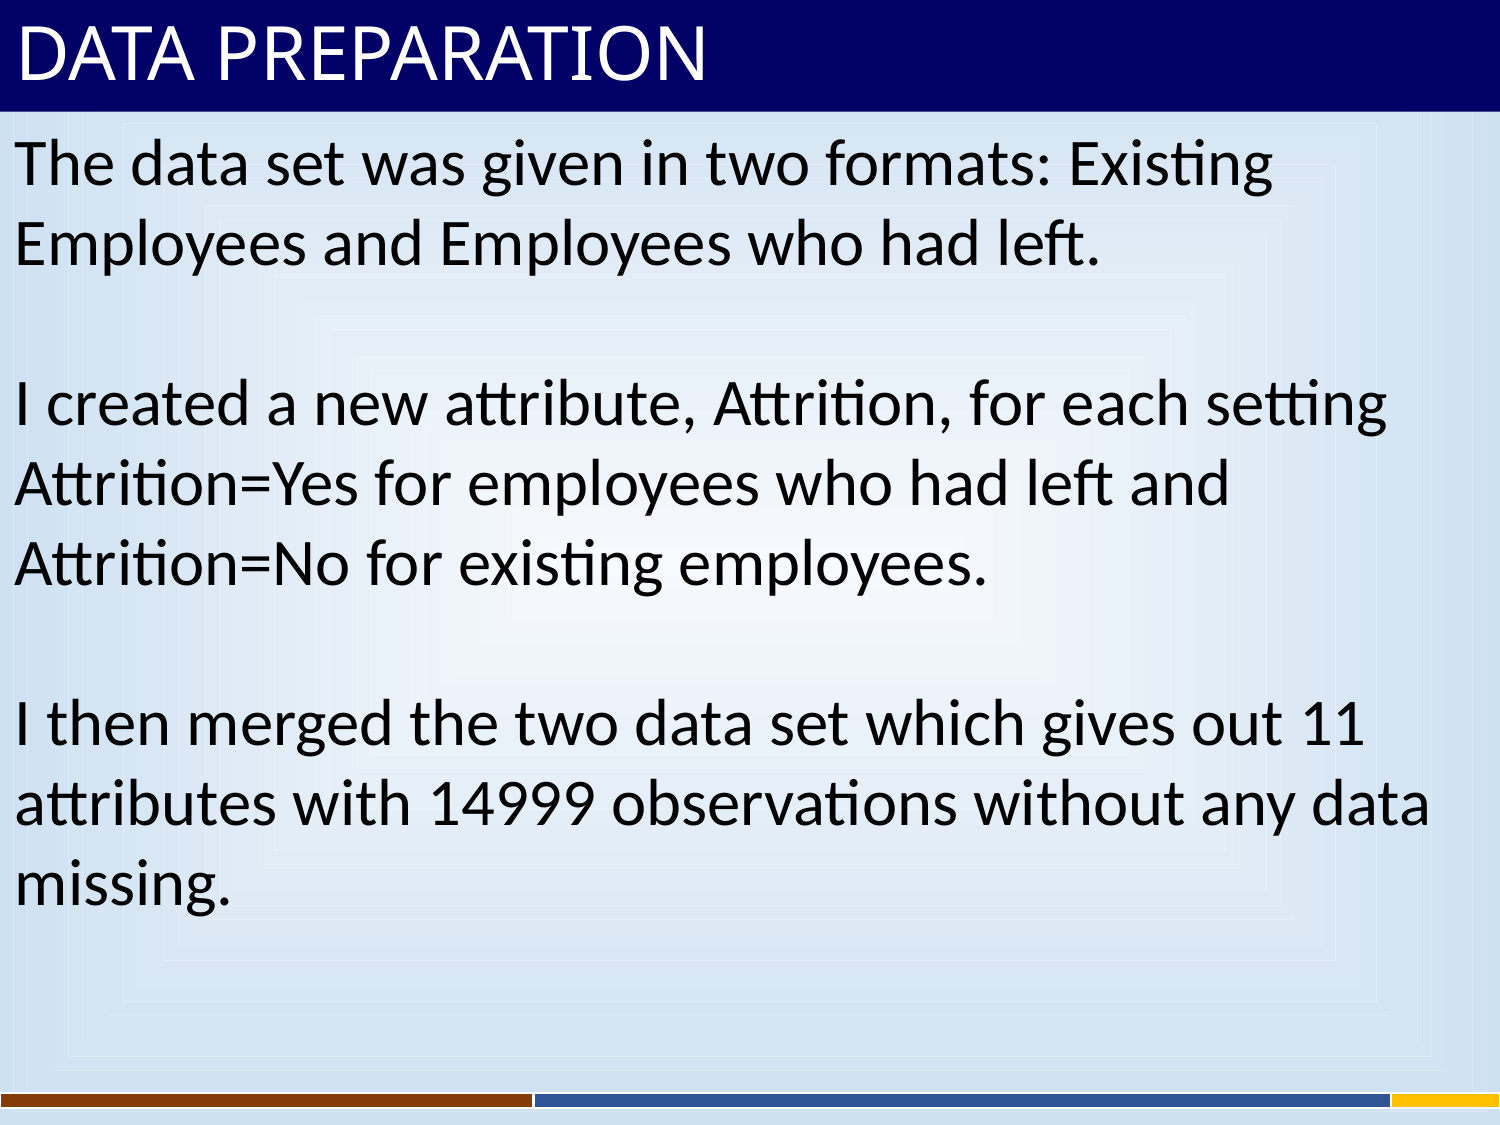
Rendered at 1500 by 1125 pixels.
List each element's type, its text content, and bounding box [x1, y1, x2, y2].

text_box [0, 1093, 1500, 1109]
text_box The data set was given in two formats: Existing Employees and Employees who had left. I created a new attribute, Attrition, for each setting Attrition=Yes for employees who had left and Attrition=No for existing employees. I then merged the two data set which gives out 11 attributes with 14999 observations without any data missing. [0, 111, 1485, 1086]
title DATA PREPARATION [0, 0, 1500, 112]
